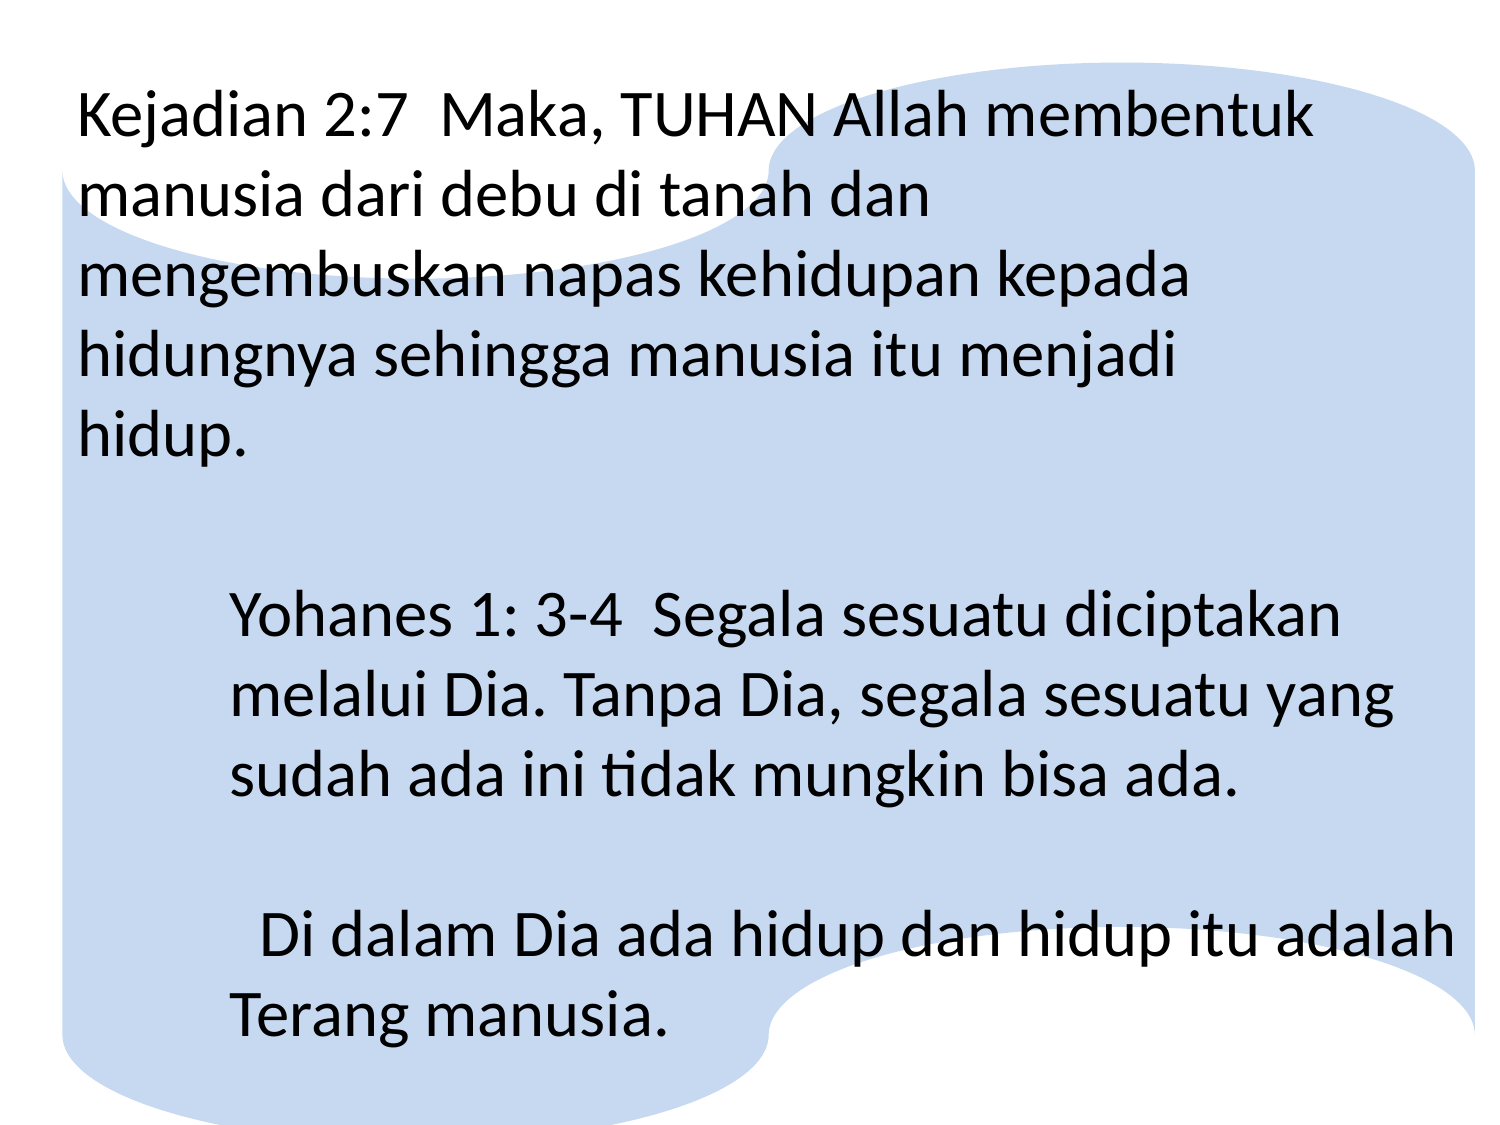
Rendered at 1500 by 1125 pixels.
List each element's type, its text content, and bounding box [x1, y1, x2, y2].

text_box [60, 86, 1477, 1125]
text_box Kejadian 2:7 Maka, TUHAN Allah membentuk manusia dari debu di tanah dan mengembuskan napas kehidupan kepada hidungnya sehingga manusia itu menjadi hidup. [62, 62, 1350, 558]
text_box Yohanes 1: 3-4 Segala sesuatu diciptakan melalui Dia. Tanpa Dia, segala sesuatu yang sudah ada ini tidak mungkin bisa ada. Di dalam Dia ada hidup dan hidup itu adalah Terang manusia. [214, 562, 1500, 1125]
